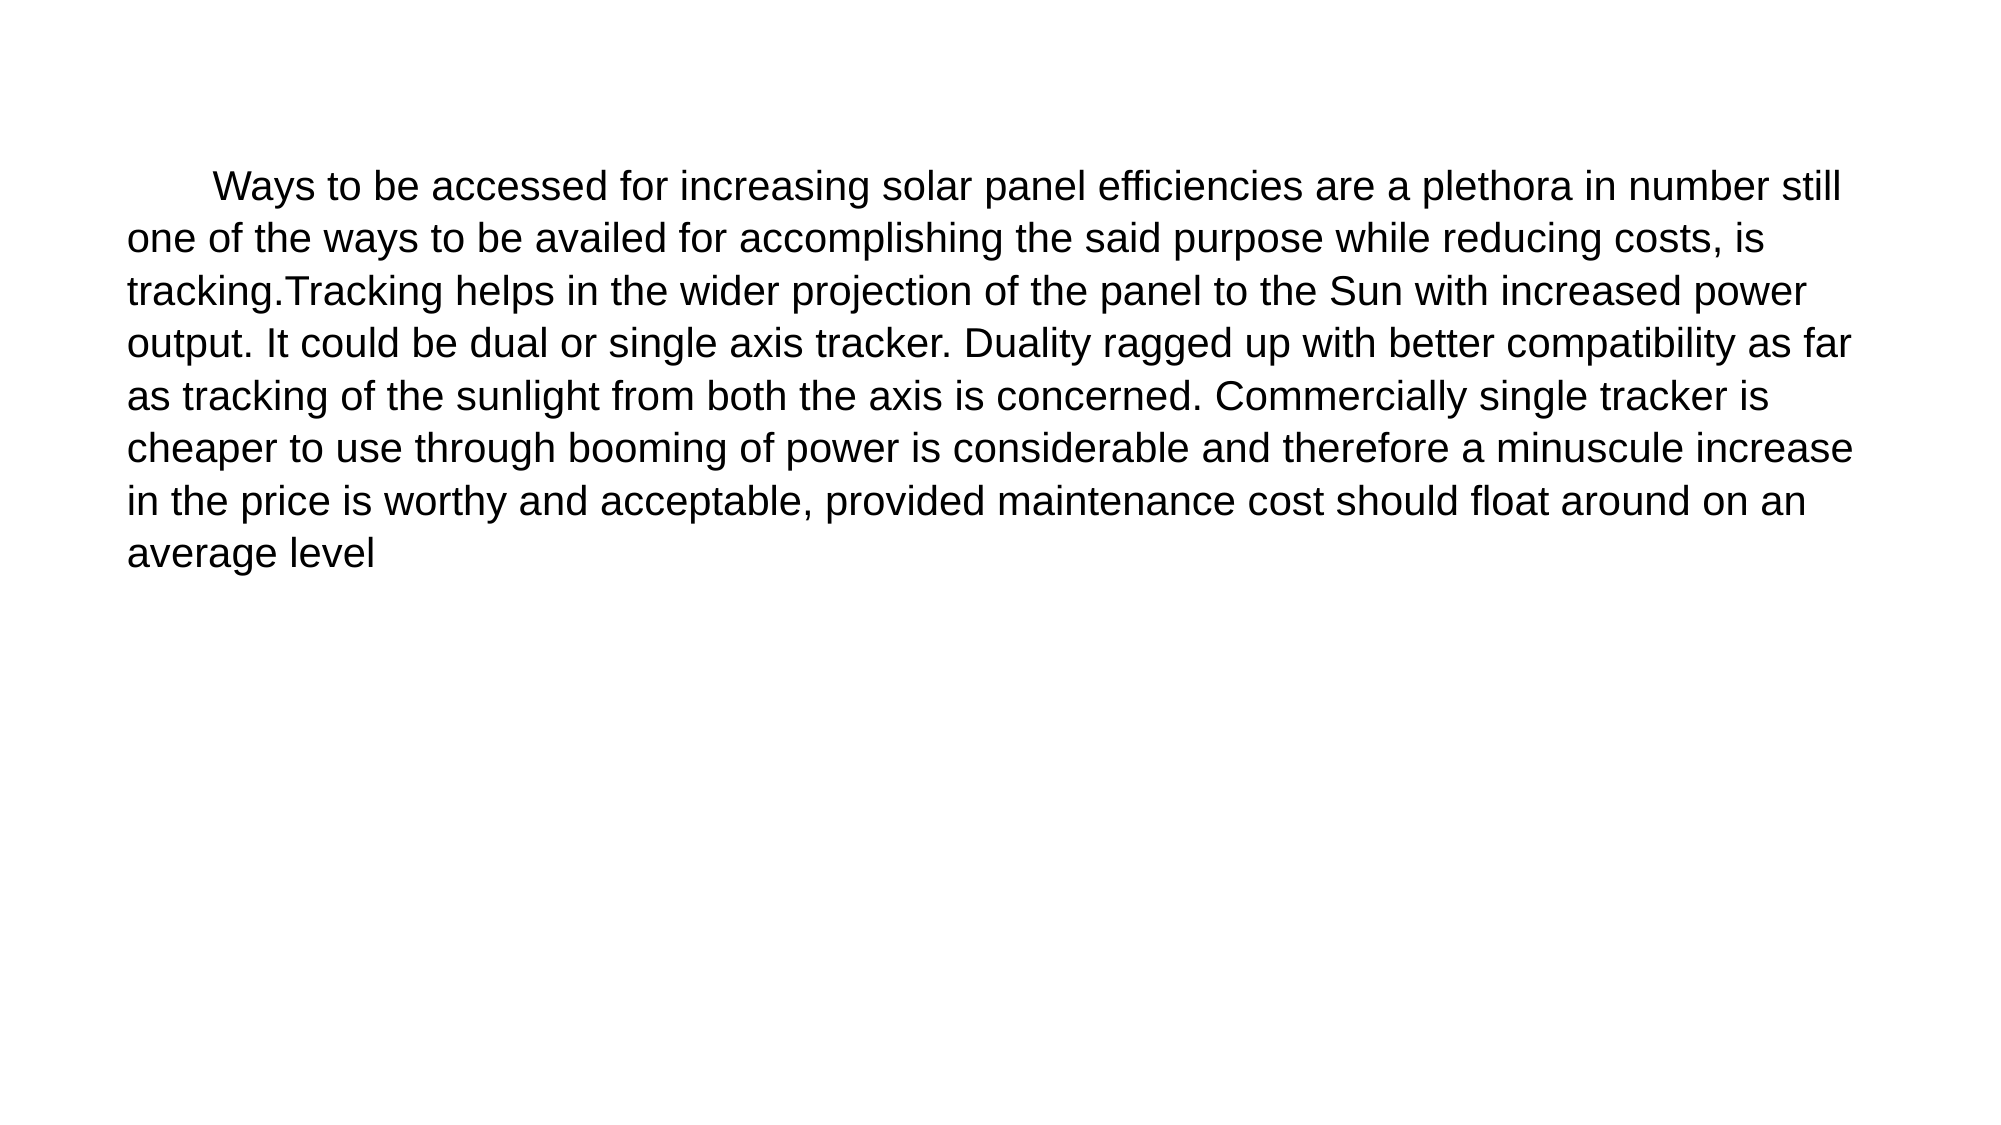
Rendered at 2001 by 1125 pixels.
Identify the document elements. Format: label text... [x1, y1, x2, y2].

text_box Ways to be accessed for increasing solar panel efficiencies are a plethora in number still one of the ways to be availed for accomplishing the said purpose while reducing costs, is tracking.Tracking helps in the wider projection of the panel to the Sun with increased power output. It could be dual or single axis tracker. Duality ragged up with better compatibility as far as tracking of the sunlight from both the axis is concerned. Commercially single tracker is cheaper to use through booming of power is considerable and therefore a minuscule increase in the price is worthy and acceptable, provided maintenance cost should float around on an average level [111, 140, 1888, 669]
